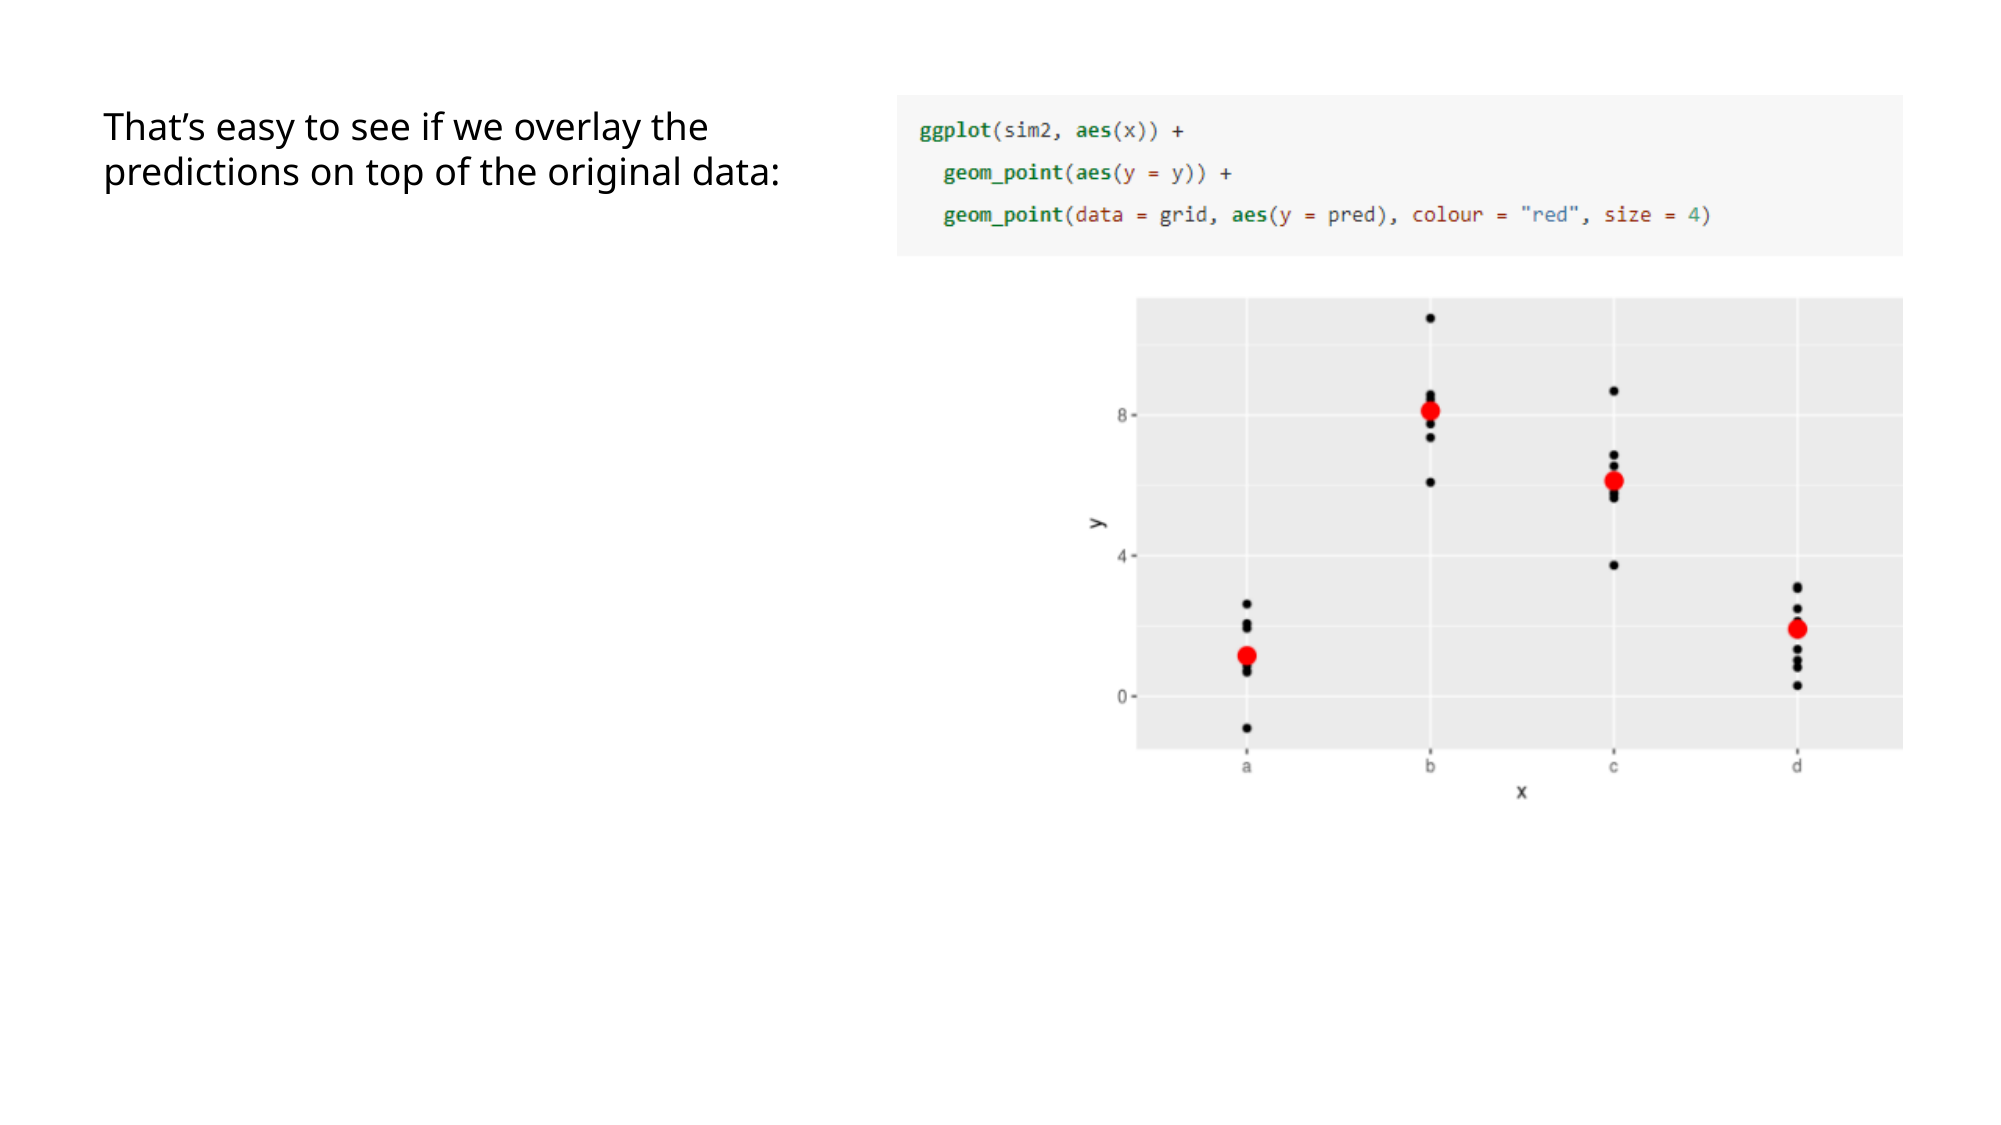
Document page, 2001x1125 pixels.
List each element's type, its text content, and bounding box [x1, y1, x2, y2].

text_box That’s easy to see if we overlay the predictions on top of the original data: [88, 95, 897, 201]
picture [897, 95, 1903, 806]
